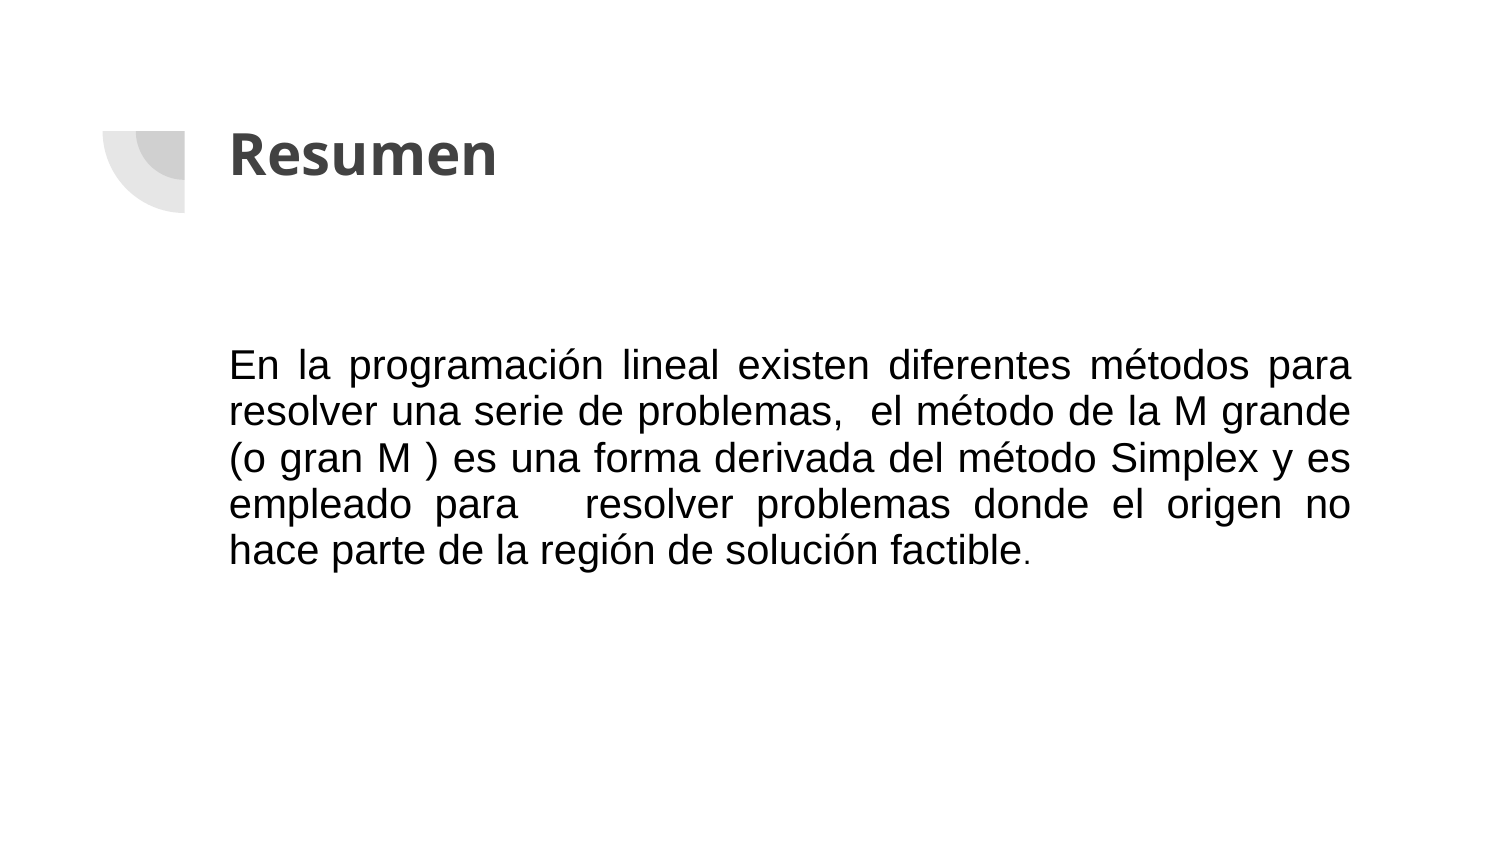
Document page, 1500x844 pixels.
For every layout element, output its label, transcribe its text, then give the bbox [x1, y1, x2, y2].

title Resumen [213, 98, 1368, 263]
list En la programación lineal existen diferentes métodos para resolver una serie de problemas, el método de la M grande (o gran M ) es una forma derivada del método Simplex y es empleado para resolver problemas donde el origen no hace parte de la región de solución factible. [213, 326, 1368, 744]
